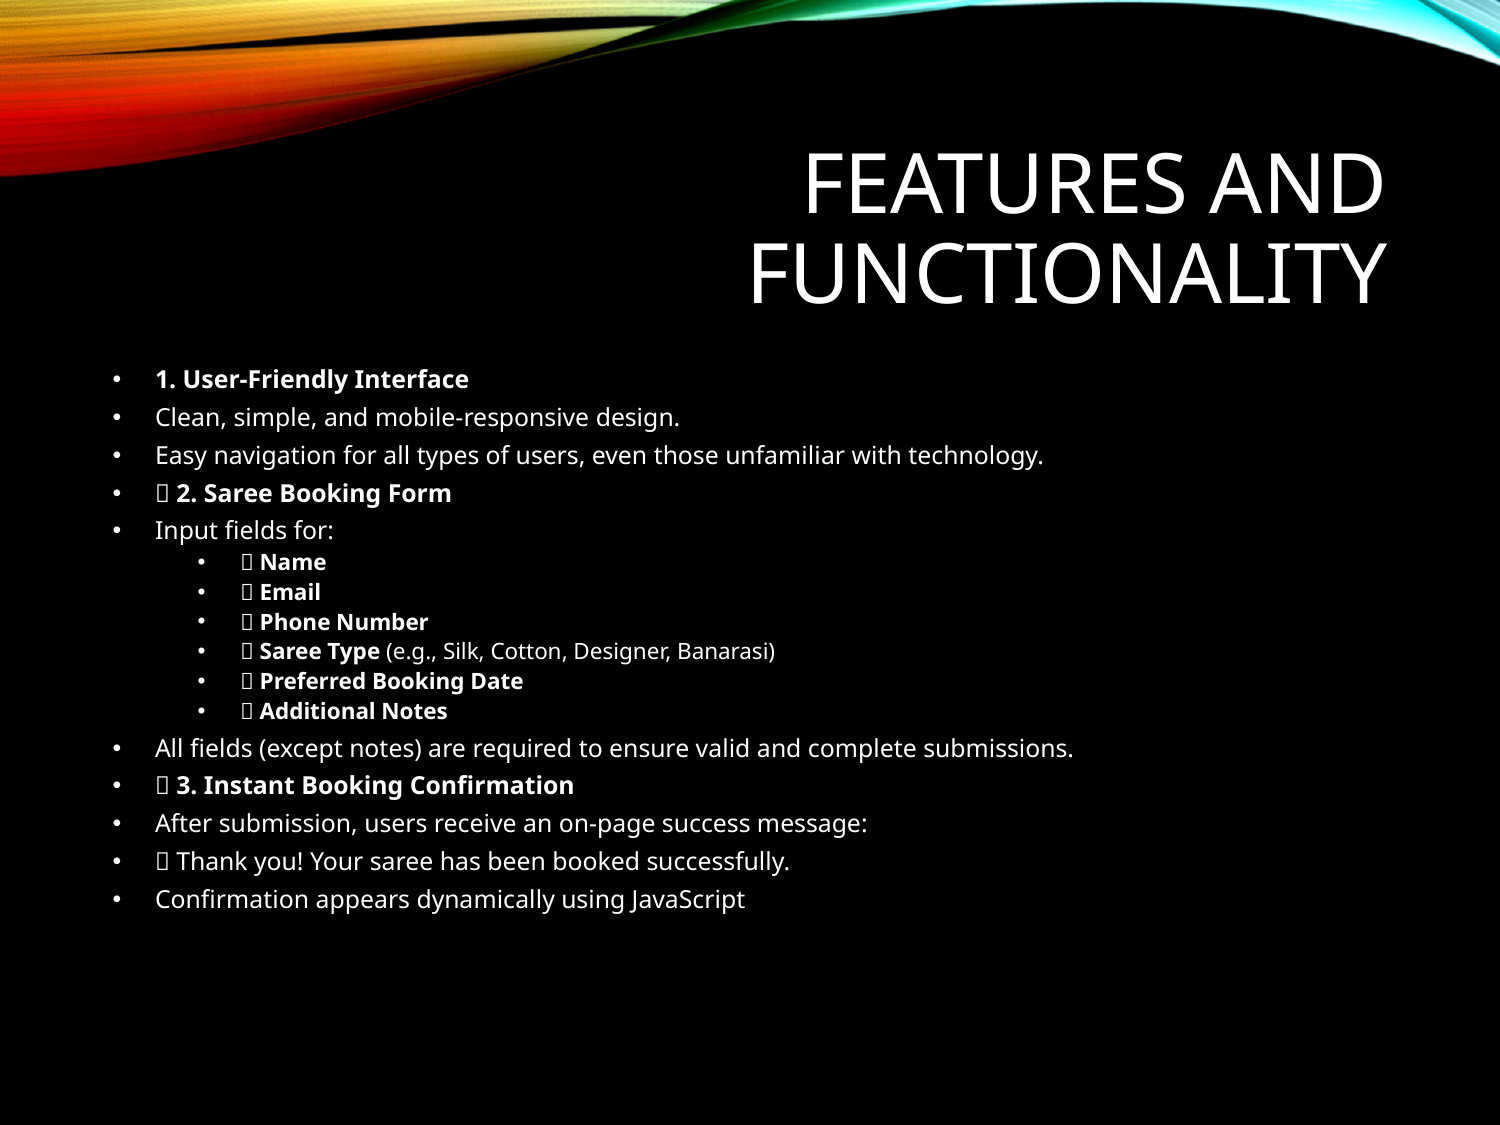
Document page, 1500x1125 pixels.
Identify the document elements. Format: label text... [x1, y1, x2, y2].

picture [0, 0, 1500, 178]
title Features and Functionality [356, 125, 1403, 338]
list 1. User-Friendly Interface Clean, simple, and mobile-responsive design. Easy navigation for all types of users, even those unfamiliar with technology. 📄 2. Saree Booking Form Input fields for: 👤 Name 📧 Email 📱 Phone Number 👗 Saree Type (e.g., Silk, Cotton, Designer, Banarasi) 📅 Preferred Booking Date 📝 Additional Notes All fields (except notes) are required to ensure valid and complete submissions. 💬 3. Instant Booking Confirmation After submission, users receive an on-page success message: ✅ Thank you! Your saree has been booked successfully. Confirmation appears dynamically using JavaScript [97, 360, 1224, 925]
